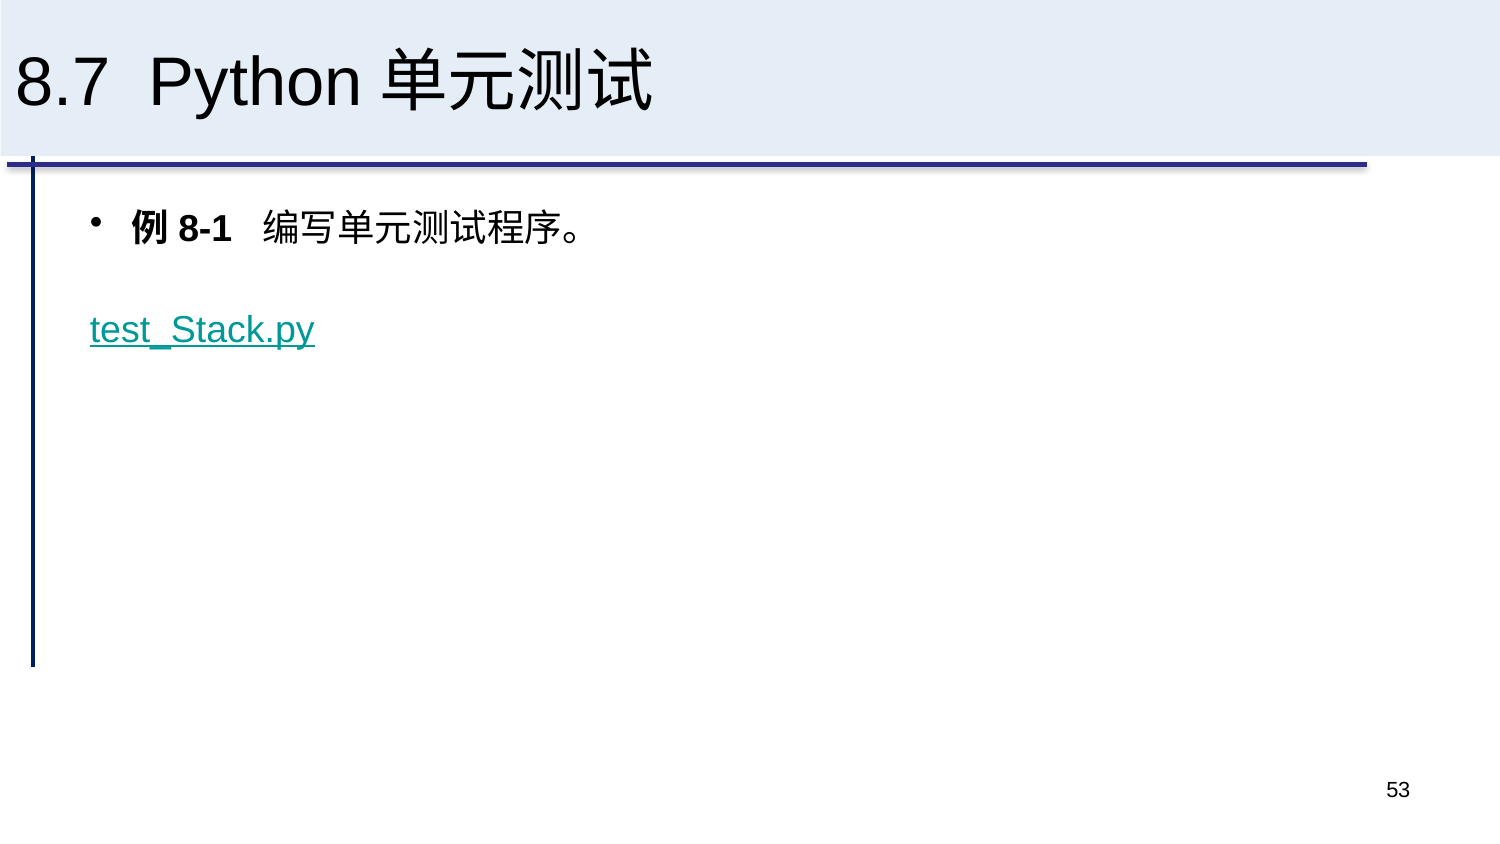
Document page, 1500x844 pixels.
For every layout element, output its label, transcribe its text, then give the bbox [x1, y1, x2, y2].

title 8.7 Python单元测试 [0, 0, 1500, 157]
list 例8-1 编写单元测试程序。 test_Stack.py [74, 196, 1426, 755]
slide_number 53 [1074, 768, 1426, 828]
